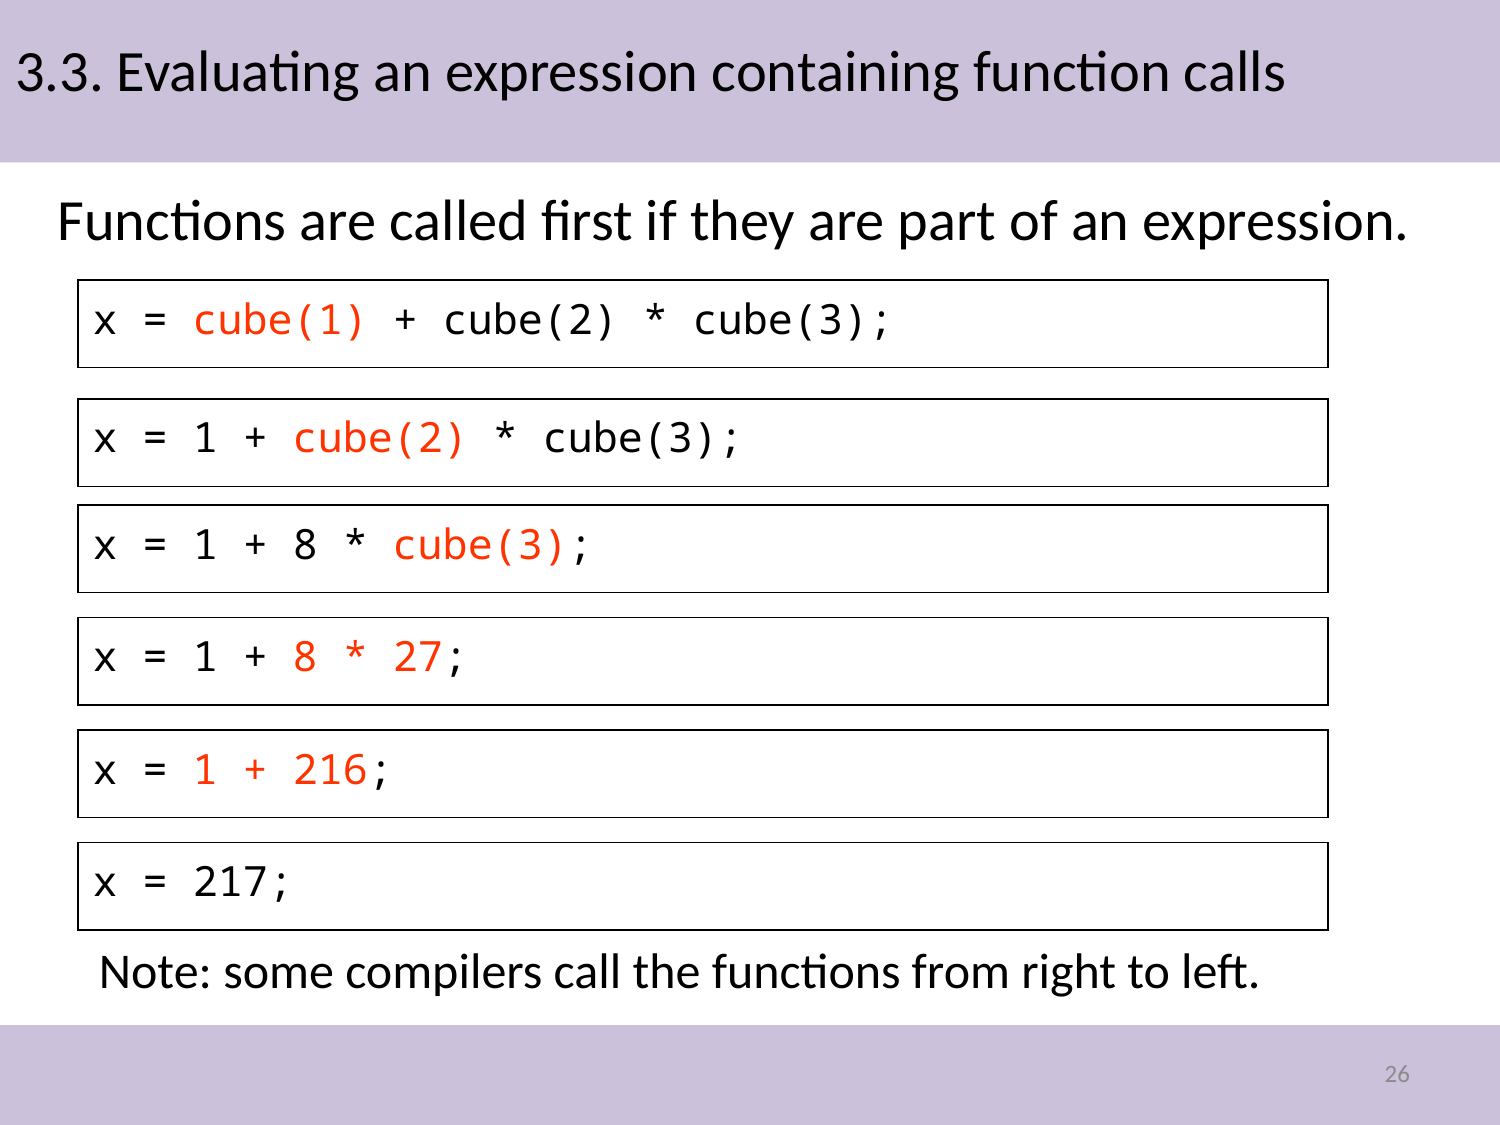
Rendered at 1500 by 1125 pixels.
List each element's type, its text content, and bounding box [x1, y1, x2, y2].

slide_number 26 [1074, 1042, 1425, 1103]
text_box x = 1 + 8 * 27; [77, 617, 1328, 706]
text_box x = 1 + 216; [77, 730, 1328, 818]
text_box x = 1 + cube(2) * cube(3); [77, 398, 1328, 487]
title 3.3. Evaluating an expression containing function calls [0, 24, 1500, 150]
text_box Note: some compilers call the functions from right to left. [84, 930, 1276, 1006]
text_box Functions are called first if they are part of an expression. [42, 174, 1443, 260]
text_box x = cube(1) + cube(2) * cube(3); [77, 280, 1328, 368]
text_box x = 217; [77, 842, 1328, 931]
text_box x = 1 + 8 * cube(3); [77, 505, 1328, 593]
